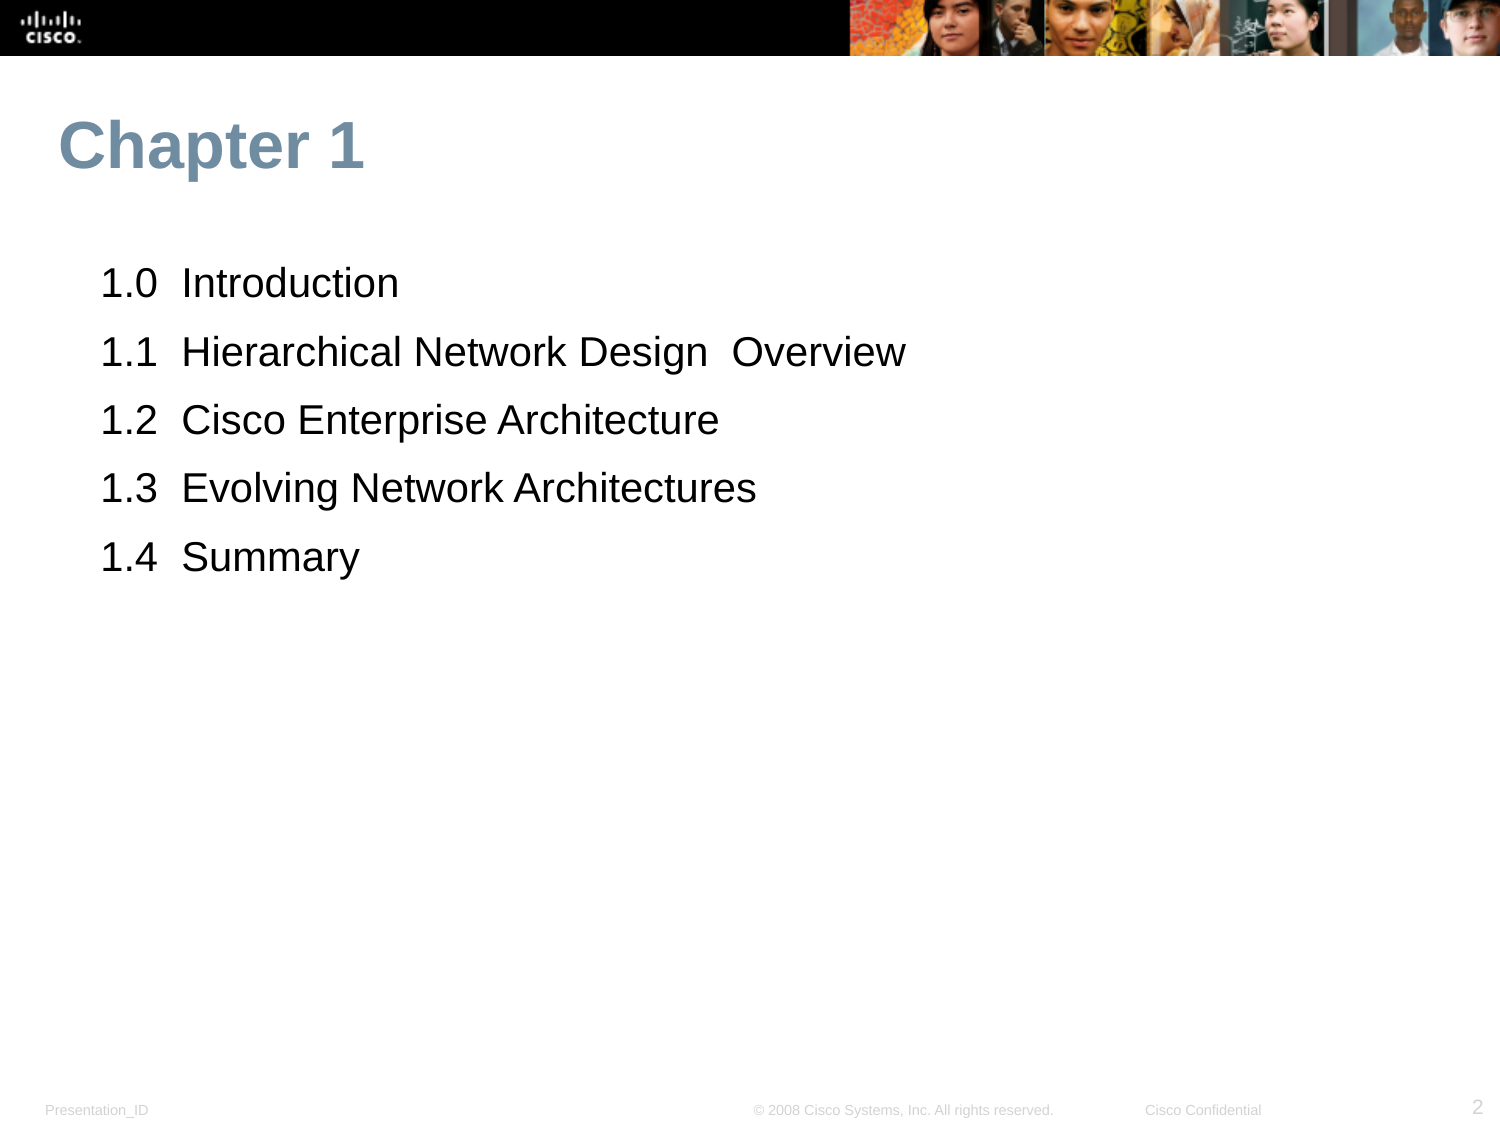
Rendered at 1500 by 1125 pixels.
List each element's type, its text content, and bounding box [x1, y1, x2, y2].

picture [0, 0, 1500, 56]
list 1.0 Introduction 1.1 Hierarchical Network Design Overview 1.2 Cisco Enterprise Architecture 1.3 Evolving Network Architectures 1.4 Summary [86, 252, 1422, 982]
title Chapter 1 [44, 52, 1382, 191]
